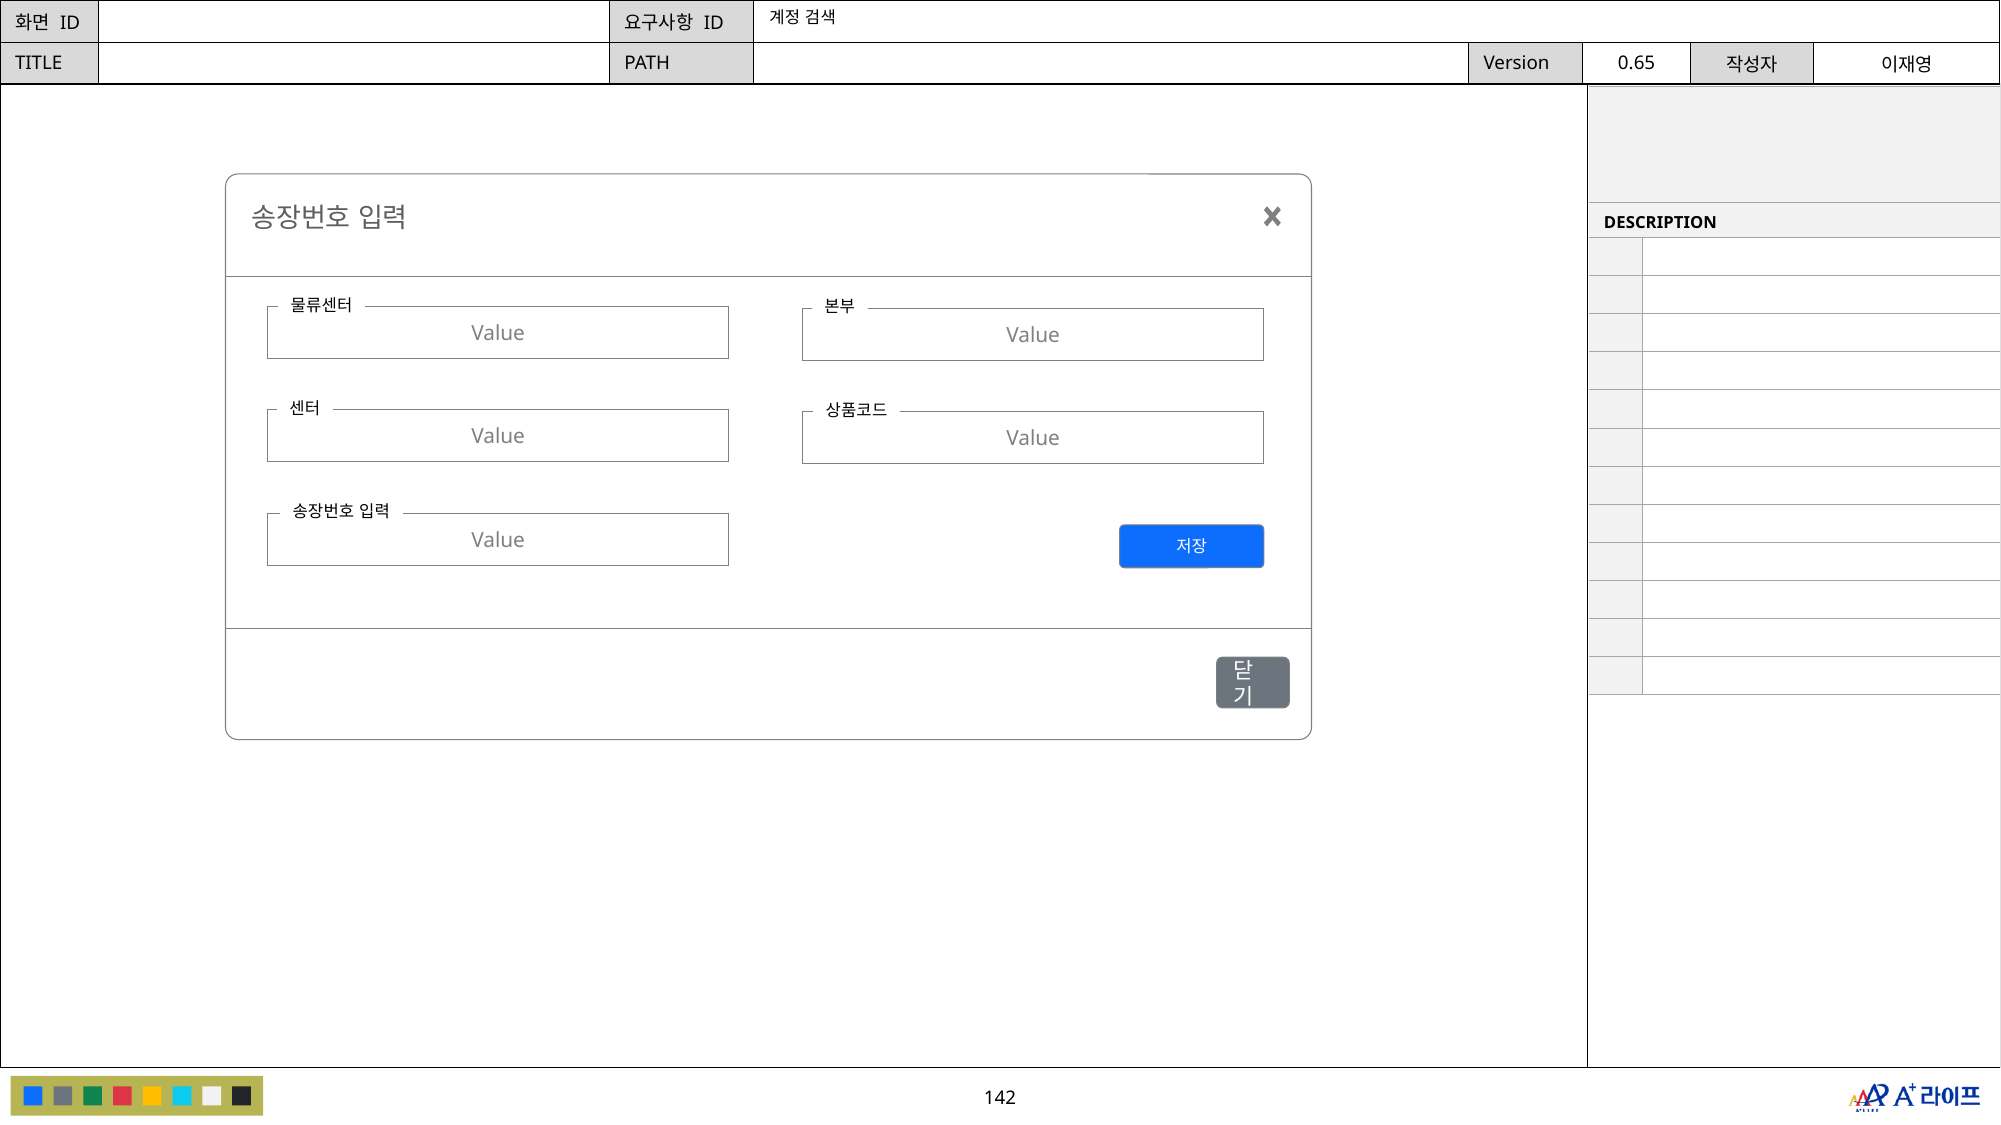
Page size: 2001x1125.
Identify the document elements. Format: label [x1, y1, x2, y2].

table_cell [1643, 276, 2000, 313]
table_cell [1643, 619, 2000, 656]
table_cell [1589, 429, 1642, 466]
table_cell [1643, 657, 2000, 694]
table_cell [1589, 619, 1642, 656]
table_cell [1643, 581, 2000, 618]
table_cell [1643, 352, 2000, 389]
table_cell [1643, 467, 2000, 504]
table_cell [1589, 581, 1642, 618]
table_cell [1589, 314, 1642, 351]
table_cell [1643, 238, 2000, 275]
table_cell [1589, 467, 1642, 504]
table_cell [1589, 352, 1642, 389]
table_cell [1589, 505, 1642, 542]
table_cell [1589, 543, 1642, 580]
table_cell [1643, 314, 2000, 351]
table_cell [1589, 238, 1642, 275]
table_cell [1643, 505, 2000, 542]
list [754, 1, 1999, 37]
picture [1848, 1083, 1980, 1112]
table_cell [1643, 390, 2000, 428]
table_cell [1589, 657, 1642, 694]
table_cell [1589, 276, 1642, 313]
table_cell [1643, 543, 2000, 580]
table_cell [1643, 429, 2000, 466]
table_cell [1589, 203, 2000, 237]
table_header [1589, 87, 2000, 202]
text_box [224, 172, 1313, 741]
table_cell [1589, 390, 1642, 428]
